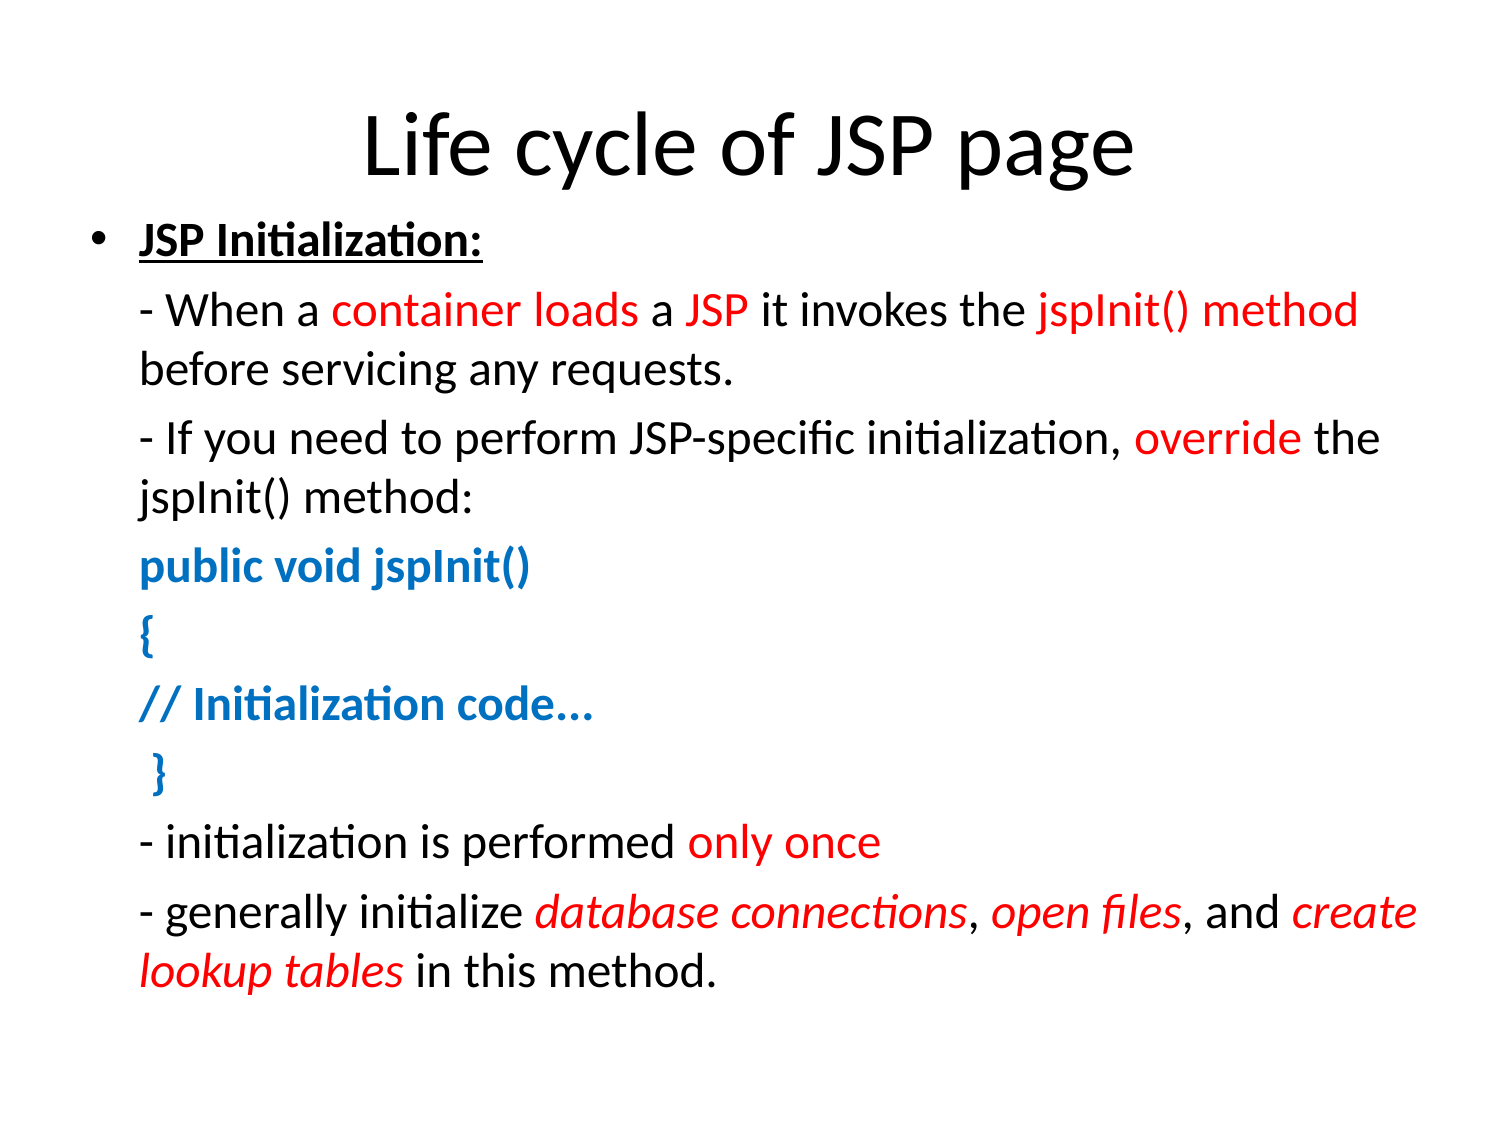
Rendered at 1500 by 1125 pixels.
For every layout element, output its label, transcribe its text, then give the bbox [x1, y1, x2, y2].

title Life cycle of JSP page [75, 45, 1425, 200]
list JSP Initialization: - When a container loads a JSP it invokes the jspInit() method before servicing any requests. - If you need to perform JSP-specific initialization, override the jspInit() method: public void jspInit() { // Initialization code... } - initialization is performed only once - generally initialize database connections, open files, and create lookup tables in this method. [75, 200, 1438, 1005]
